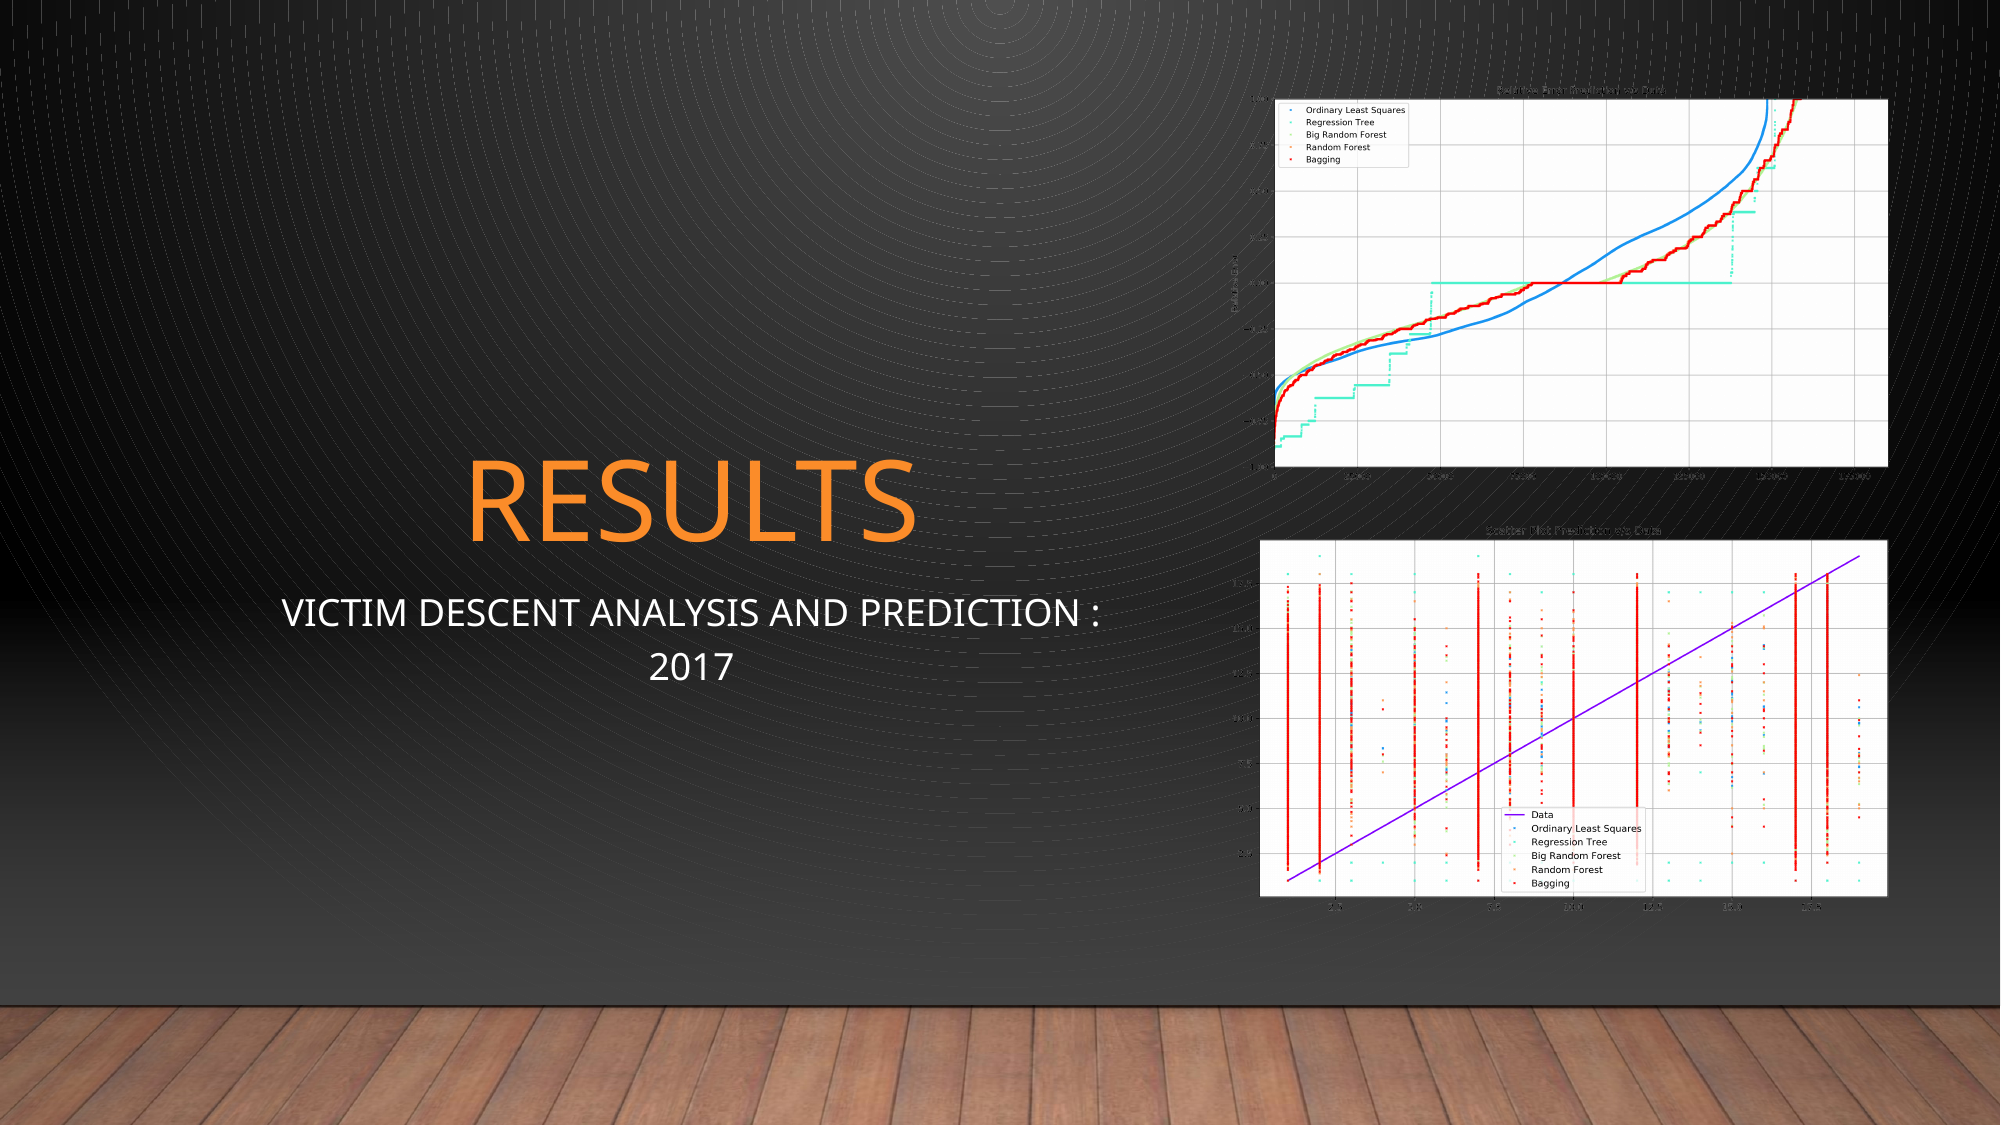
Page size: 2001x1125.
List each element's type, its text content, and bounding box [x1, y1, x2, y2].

picture [1225, 519, 1895, 920]
picture [0, 1008, 2000, 1125]
title Results [238, 160, 1145, 565]
picture [1225, 79, 1895, 487]
text_box [0, 593, 2000, 1005]
list Victim Descent Analysis and Prediction : 2017 [238, 565, 1145, 843]
